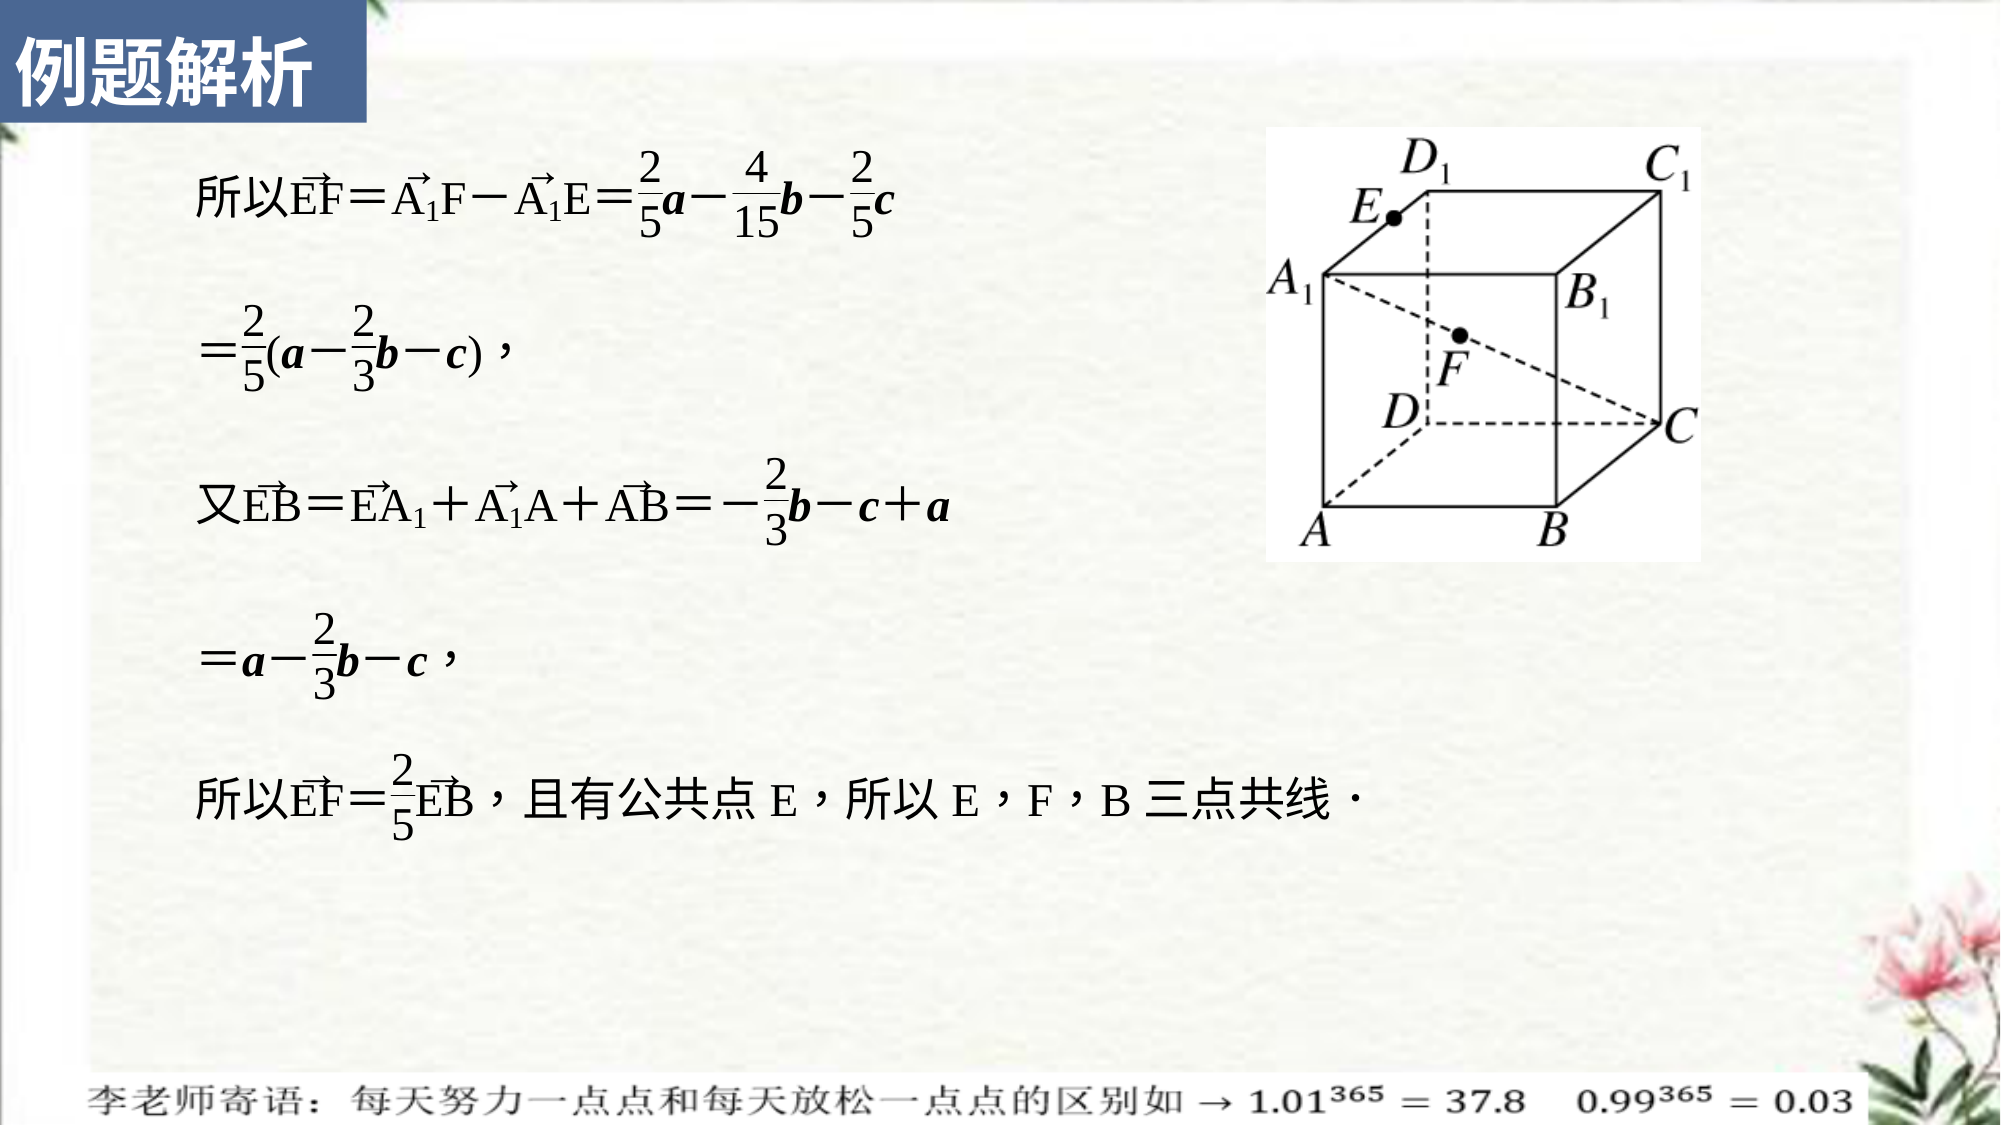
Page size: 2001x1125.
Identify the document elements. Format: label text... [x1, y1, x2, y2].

text_box 例题解析 [0, 0, 367, 123]
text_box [100, 127, 1416, 959]
picture [0, 0, 2001, 1125]
